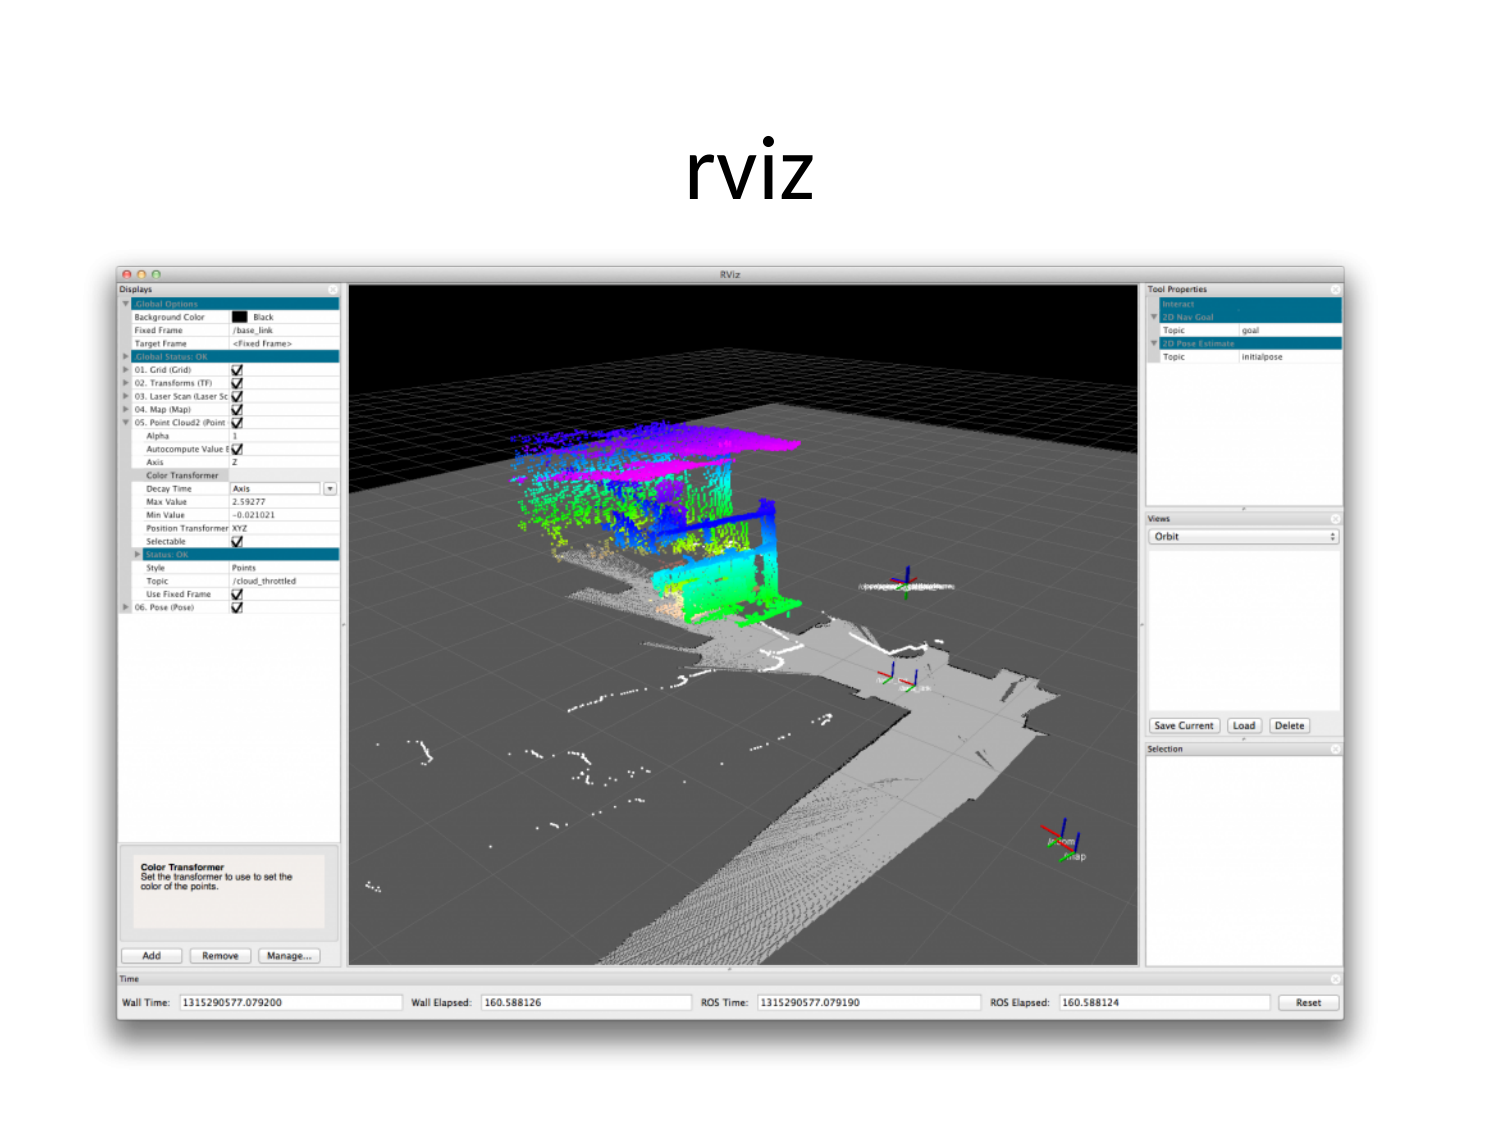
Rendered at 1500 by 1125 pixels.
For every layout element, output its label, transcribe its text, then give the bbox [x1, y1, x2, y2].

title rviz [75, 45, 1425, 233]
picture [74, 241, 1387, 1078]
